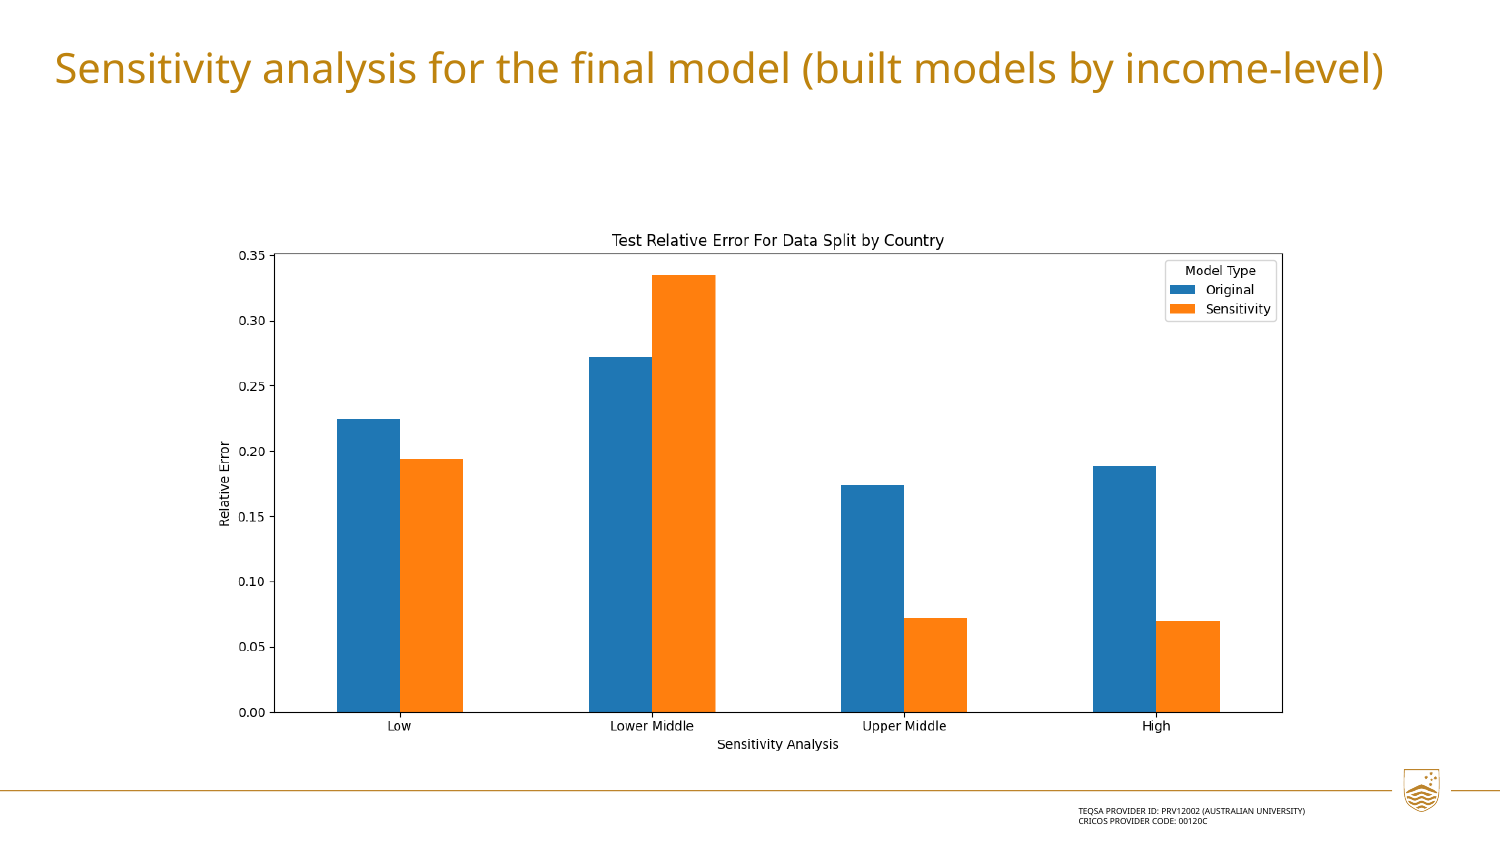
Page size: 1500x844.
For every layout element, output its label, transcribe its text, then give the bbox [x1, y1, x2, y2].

title Sensitivity analysis for the final model (built models by income-level) [54, 51, 1446, 117]
picture [0, 769, 1500, 812]
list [210, 224, 1290, 761]
